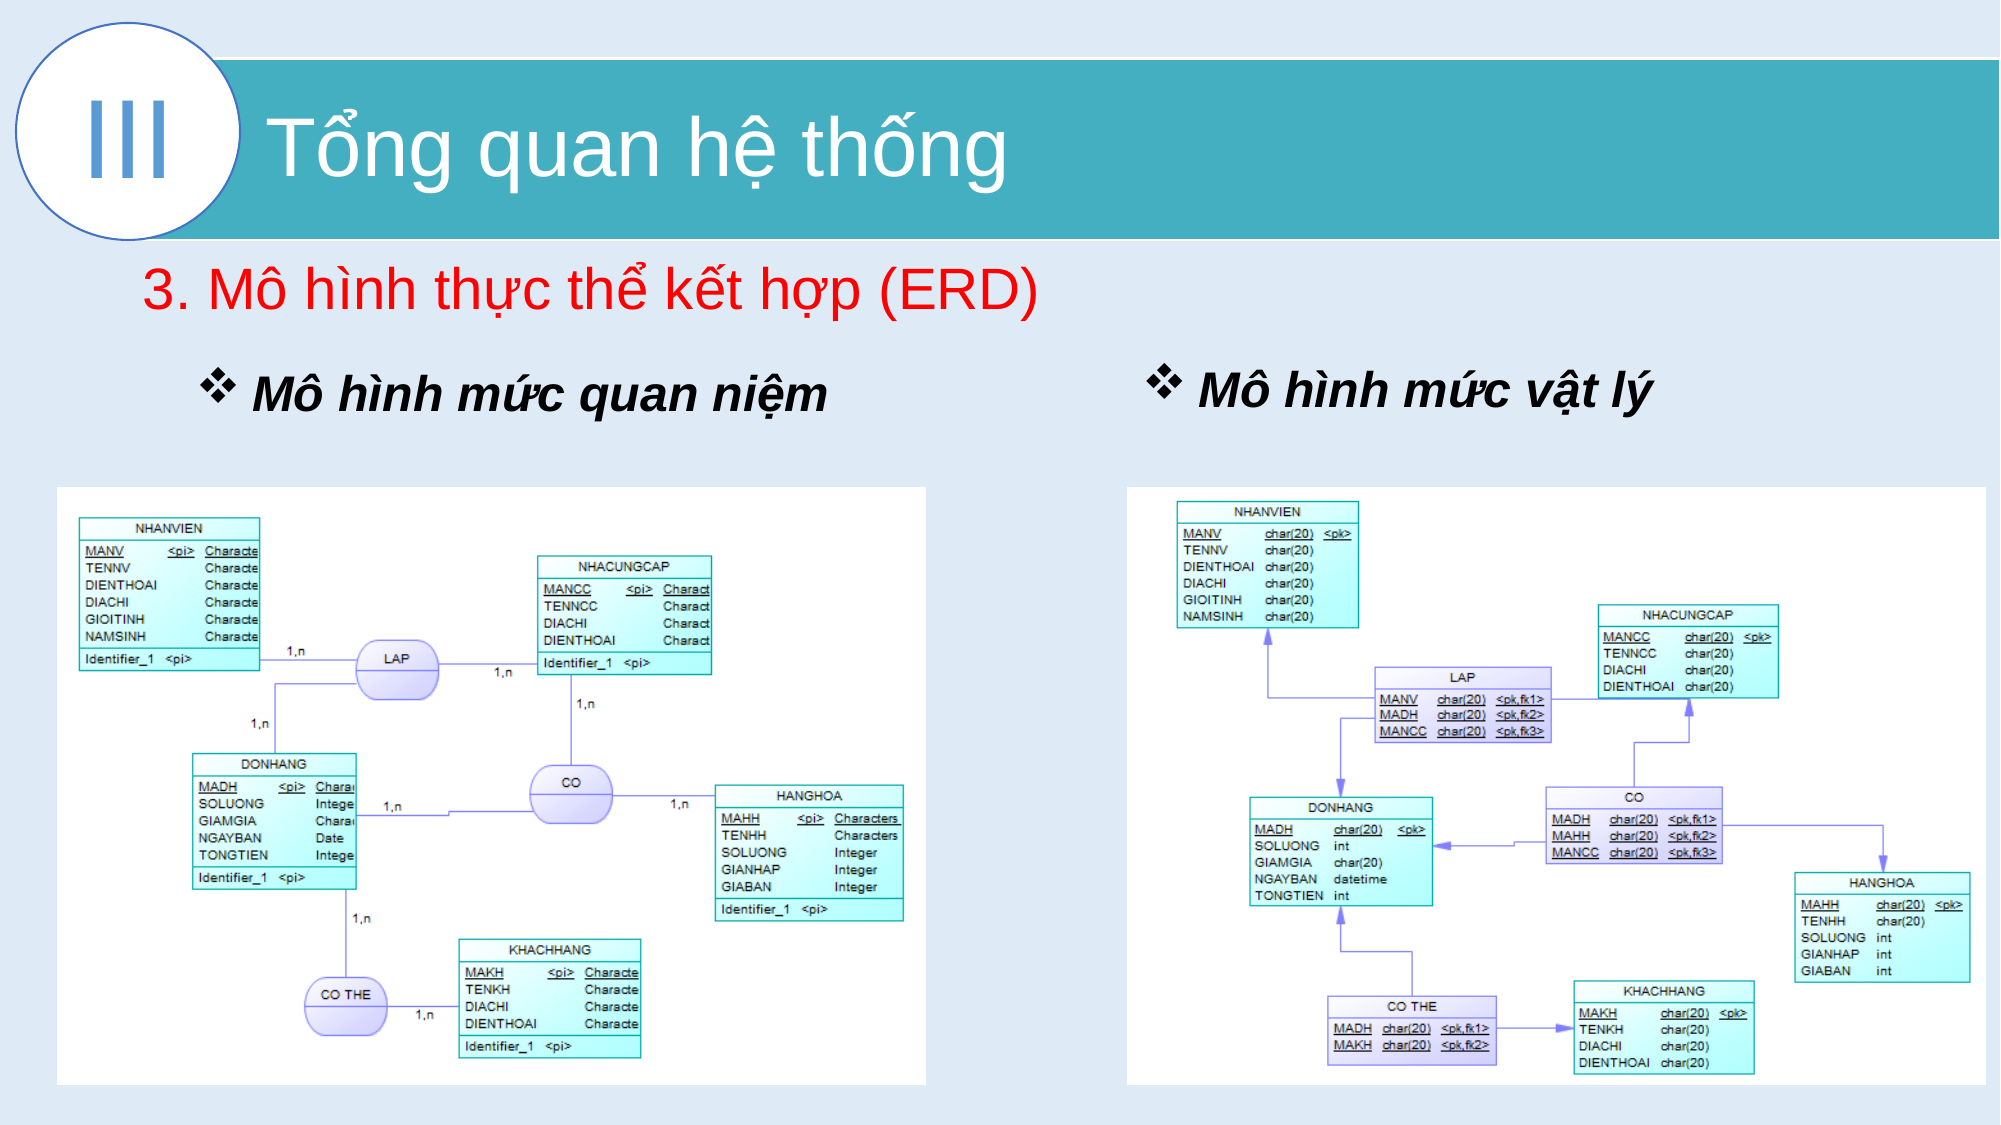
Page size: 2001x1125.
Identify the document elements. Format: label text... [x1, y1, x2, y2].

text_box 3. Mô hình thực thể kết hợp (ERD) [128, 243, 1594, 329]
picture [57, 487, 926, 1086]
text_box [14, 21, 212, 241]
text_box Mô hình mức vật lý [1127, 350, 1810, 425]
text_box Mô hình mức quan niệm [181, 354, 863, 429]
text_box III [57, 58, 144, 209]
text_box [144, 58, 2000, 240]
picture [1127, 487, 1986, 1086]
